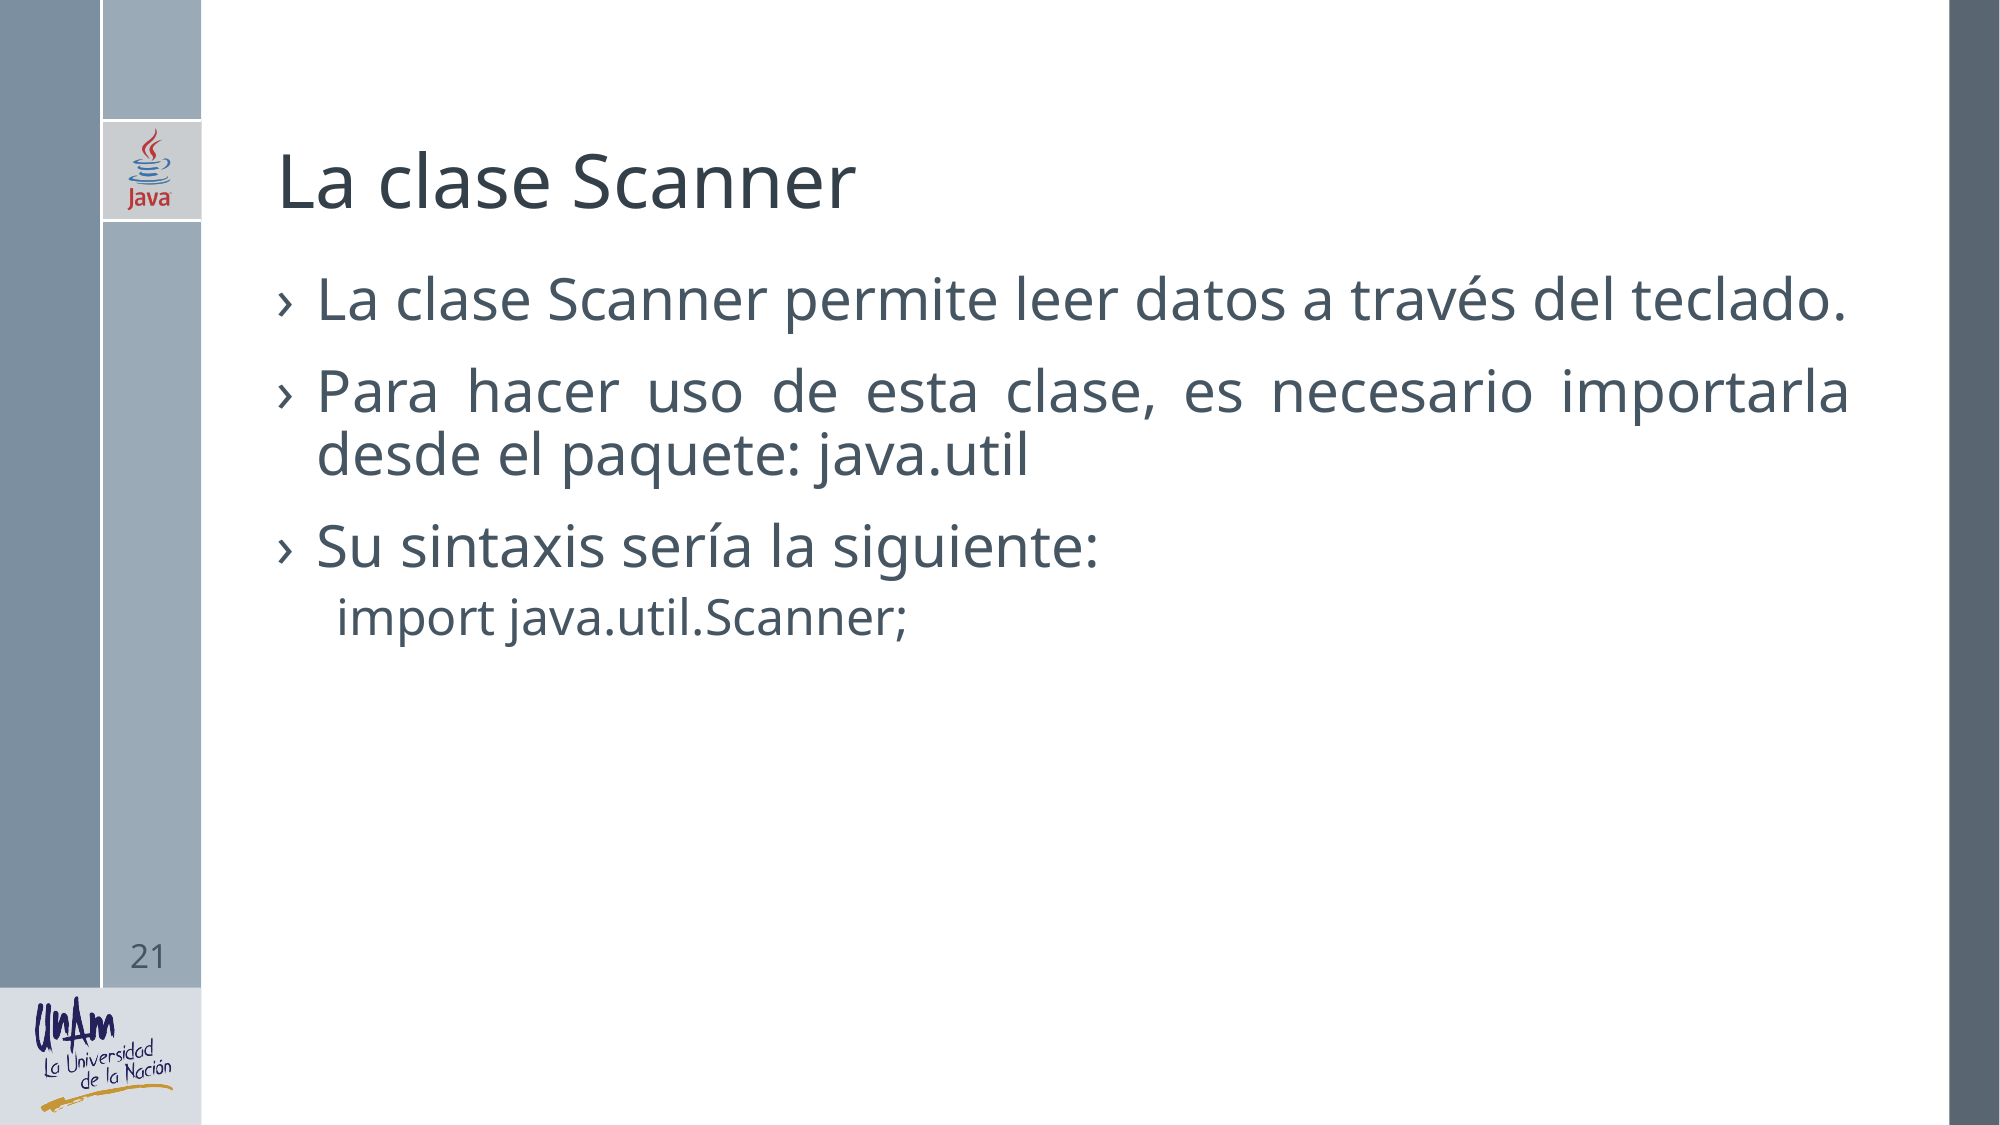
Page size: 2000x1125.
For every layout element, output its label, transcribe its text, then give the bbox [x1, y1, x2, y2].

list La clase Scanner permite leer datos a través del teclado. Para hacer uso de esta clase, es necesario importarla desde el paquete: java.util Su sintaxis sería la siguiente: import java.util.Scanner; [261, 262, 1867, 1013]
picture [109, 127, 193, 211]
title La clase Scanner [261, 29, 1867, 233]
picture [35, 996, 173, 1113]
slide_number 21 [101, 928, 197, 988]
